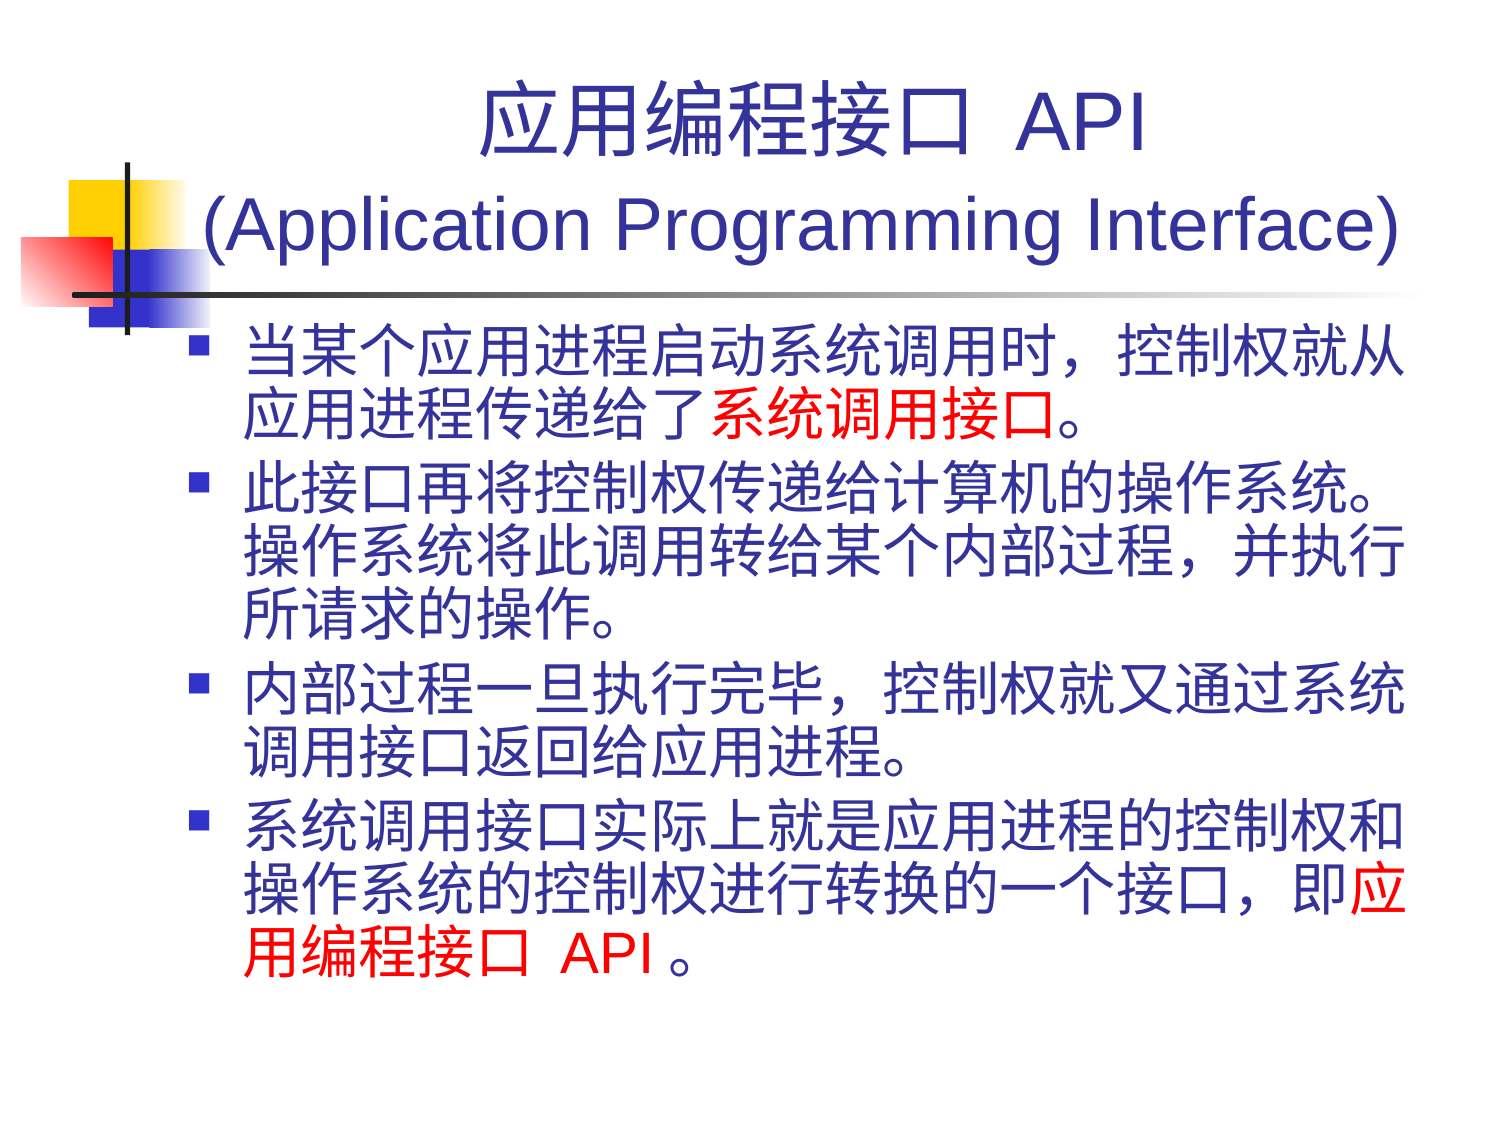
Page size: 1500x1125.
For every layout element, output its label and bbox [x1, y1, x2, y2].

list [171, 314, 1447, 1035]
title [159, 35, 1468, 275]
